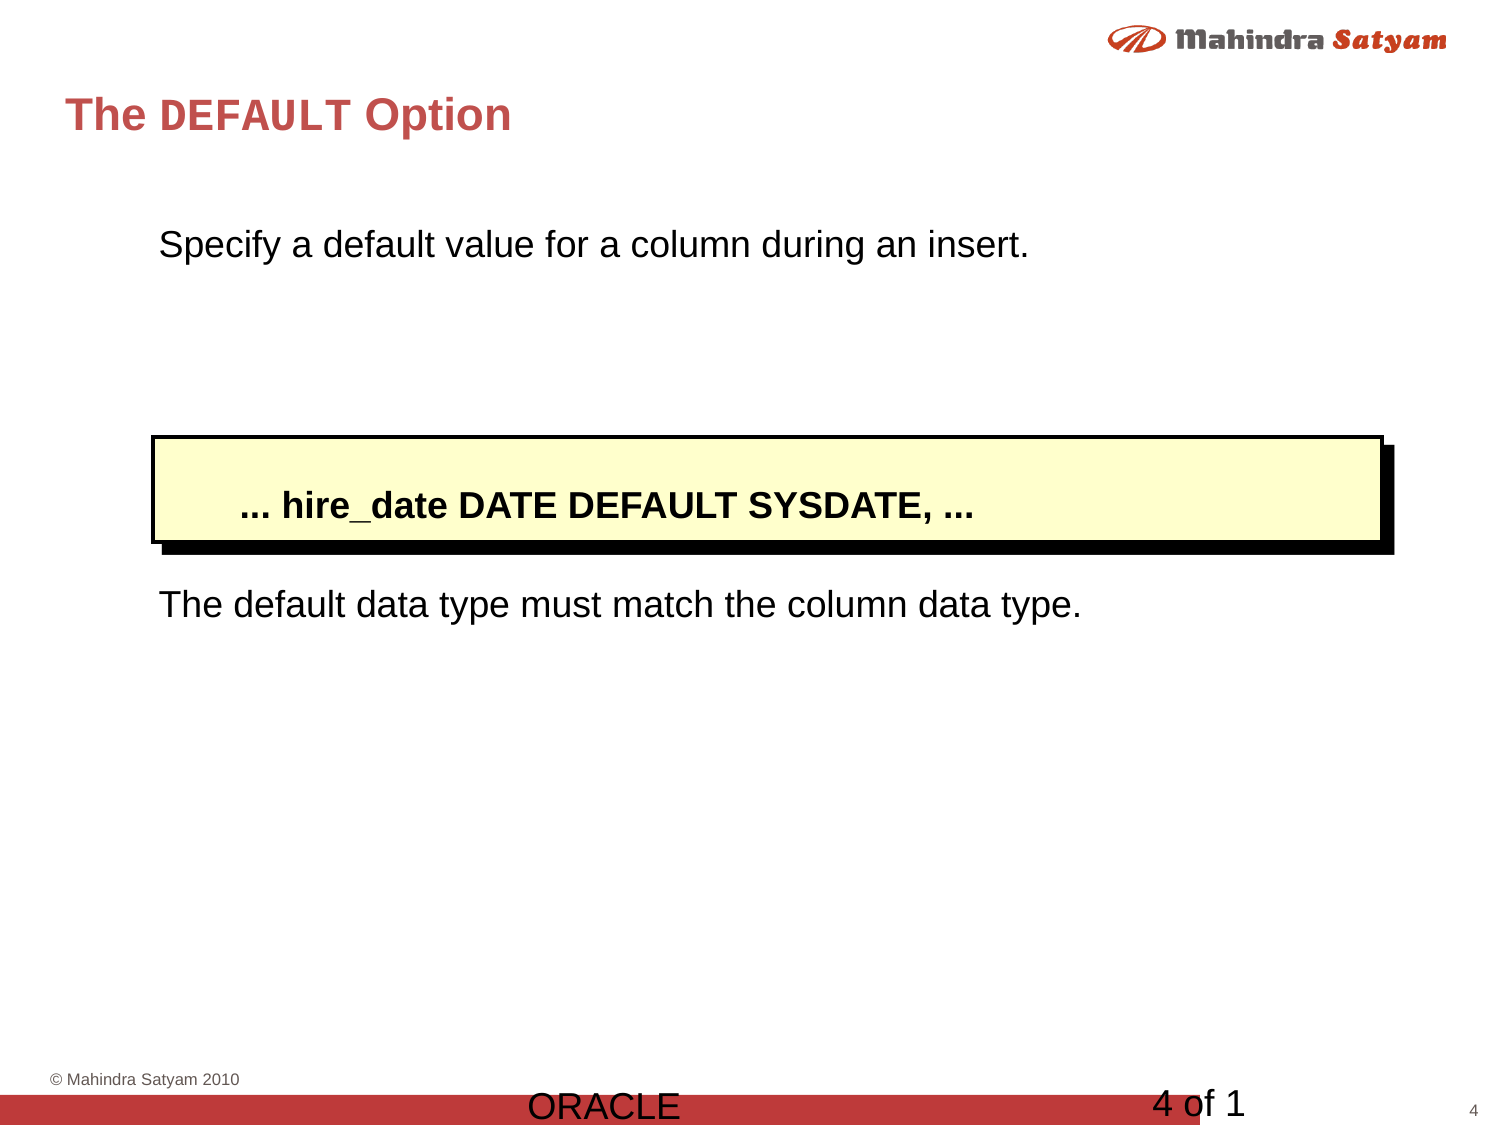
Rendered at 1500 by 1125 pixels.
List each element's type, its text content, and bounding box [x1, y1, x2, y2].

footer ORACLE [512, 1074, 988, 1116]
picture [1107, 25, 1446, 53]
slide_number 4 of 1 [1137, 1071, 1488, 1125]
text_box ... hire_date DATE DEFAULT SYSDATE, ... [224, 438, 1026, 538]
title The DEFAULT Option [49, 76, 1452, 133]
list Specify a default value for a column during an insert. Literal values, expressions, or SQL functions are legal values. Another column’s name or a pseudocolumn are illegal values. The default data type must match the column data type. [143, 212, 1356, 866]
text_box [153, 436, 1383, 542]
